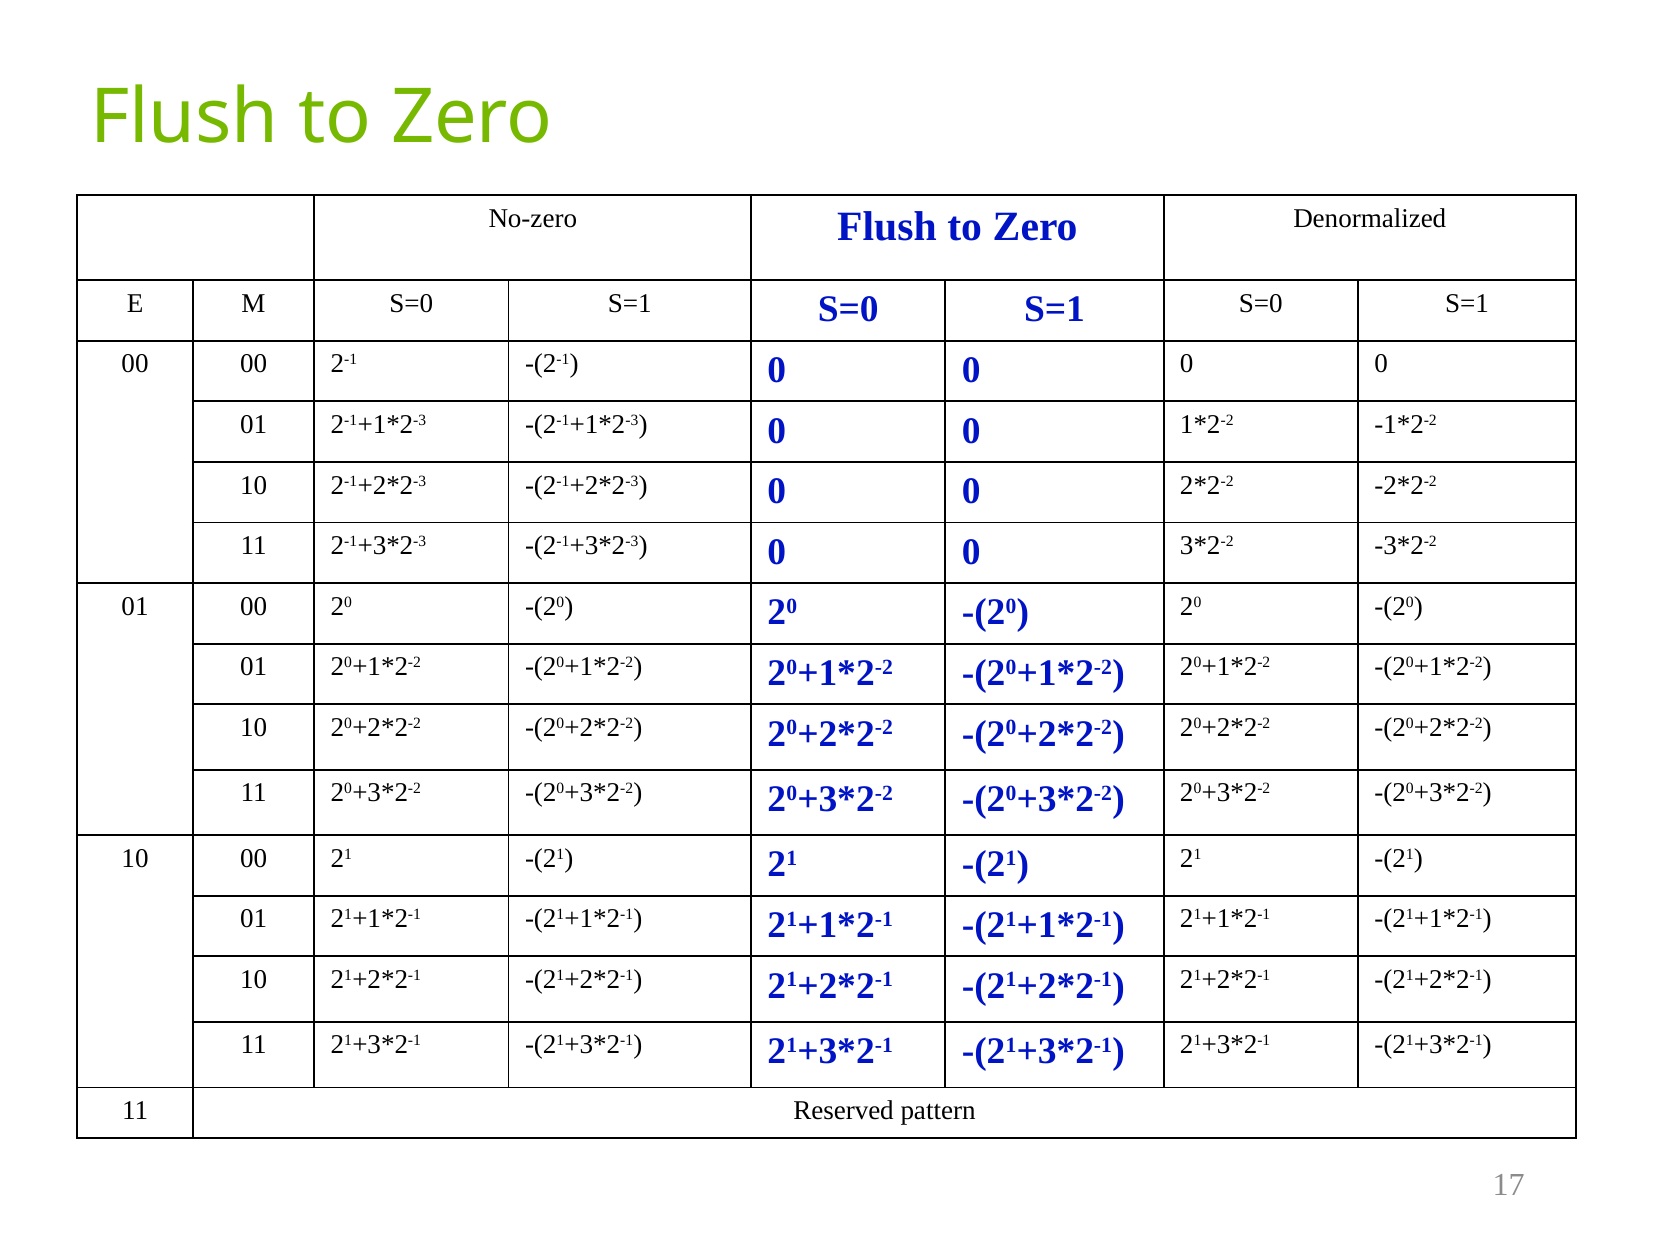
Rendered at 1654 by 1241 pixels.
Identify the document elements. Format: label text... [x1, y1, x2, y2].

table_cell -(21+1*2-1) [1359, 897, 1575, 955]
table_cell -(20+2*2-2) [1359, 705, 1575, 769]
table_cell S=0 [752, 281, 944, 340]
table_cell -(20) [946, 584, 1163, 643]
table_cell 11 [78, 1088, 192, 1137]
table_cell 20+2*2-2 [1165, 705, 1357, 769]
table_cell 0 [752, 402, 944, 461]
table_cell 0 [946, 463, 1163, 522]
table_cell 00 [194, 584, 313, 643]
table_cell 11 [194, 771, 313, 834]
table_cell -(21+2*2-1) [1359, 957, 1575, 1021]
table_cell 20+1*2-2 [1165, 645, 1357, 703]
table_cell 20 [752, 584, 944, 643]
table_cell 20+2*2-2 [752, 705, 944, 769]
table_cell -(20+1*2-2) [1359, 645, 1575, 703]
table_cell 10 [194, 957, 313, 1021]
table_cell -(21+3*2-1) [1359, 1023, 1575, 1087]
table_cell 20 [1165, 584, 1357, 643]
table_cell -(21+3*2-1) [509, 1023, 750, 1087]
table_cell 10 [78, 836, 192, 1087]
title Flush to Zero [74, 69, 1579, 171]
table_cell -(2-1) [509, 342, 750, 400]
table_cell 0 [752, 463, 944, 522]
table_cell 21+2*2-1 [752, 957, 944, 1021]
table_cell S=1 [1359, 281, 1575, 340]
table_cell 01 [194, 645, 313, 703]
table_cell 10 [194, 705, 313, 769]
table_cell 01 [194, 402, 313, 461]
table_cell -3*2-2 [1359, 523, 1575, 582]
table_cell -(21) [946, 836, 1163, 895]
table_cell -(20) [509, 584, 750, 643]
table_cell 20+2*2-2 [315, 705, 508, 769]
table_cell 0 [946, 342, 1163, 400]
table_cell 2-1 [315, 342, 508, 400]
table_cell 20+3*2-2 [1165, 771, 1357, 834]
table_cell 0 [1165, 342, 1357, 400]
table_cell -(21+1*2-1) [946, 897, 1163, 955]
table_cell 2-1+3*2-3 [315, 523, 508, 582]
table_cell -(20+2*2-2) [509, 705, 750, 769]
table_cell 0 [752, 523, 944, 582]
table_cell -(20) [1359, 584, 1575, 643]
table_cell E [78, 281, 192, 340]
table_cell 2-1+2*2-3 [315, 463, 508, 522]
table_cell 21+2*2-1 [1165, 957, 1357, 1021]
table_cell -(21+2*2-1) [509, 957, 750, 1021]
table_header No-zero [315, 196, 750, 279]
slide_number 17 [1167, 1149, 1540, 1216]
table_cell 21 [1165, 836, 1357, 895]
table_cell 21+1*2-1 [1165, 897, 1357, 955]
table_cell 0 [946, 402, 1163, 461]
table_cell -(20+2*2-2) [946, 705, 1163, 769]
table_cell -(21) [1359, 836, 1575, 895]
table_cell -(2-1+2*2-3) [509, 463, 750, 522]
table_cell 2*2-2 [1165, 463, 1357, 522]
table_cell 00 [78, 342, 192, 582]
table_cell 1*2-2 [1165, 402, 1357, 461]
table_cell -1*2-2 [1359, 402, 1575, 461]
table_cell -(21) [509, 836, 750, 895]
table_cell S=0 [1165, 281, 1357, 340]
table_cell S=0 [315, 281, 508, 340]
table_cell 21+3*2-1 [752, 1023, 944, 1087]
table_header Flush to Zero [752, 196, 1163, 279]
table_cell 20+3*2-2 [752, 771, 944, 834]
table_cell 0 [1359, 342, 1575, 400]
table_cell 2-1+1*2-3 [315, 402, 508, 461]
table_cell 3*2-2 [1165, 523, 1357, 582]
table_cell M [194, 281, 313, 340]
table_cell -(20+3*2-2) [946, 771, 1163, 834]
table_cell 00 [194, 836, 313, 895]
table_cell 10 [194, 463, 313, 522]
table_cell -(2-1+3*2-3) [509, 523, 750, 582]
table_cell 00 [194, 342, 313, 400]
table_cell 11 [194, 523, 313, 582]
table_cell S=1 [509, 281, 750, 340]
table_cell -(20+1*2-2) [946, 645, 1163, 703]
table_cell 21+3*2-1 [315, 1023, 508, 1087]
table_cell 0 [752, 342, 944, 400]
table_cell -(21+2*2-1) [946, 957, 1163, 1021]
table_cell -(21+1*2-1) [509, 897, 750, 955]
table_cell -2*2-2 [1359, 463, 1575, 522]
table_cell 01 [194, 897, 313, 955]
table_cell 21+1*2-1 [315, 897, 508, 955]
table_cell 20 [315, 584, 508, 643]
table_cell Reserved pattern [194, 1088, 1575, 1137]
table_cell 11 [194, 1023, 313, 1087]
table_cell -(20+3*2-2) [509, 771, 750, 834]
table_header Denormalized [1165, 196, 1575, 279]
table_cell 21+3*2-1 [1165, 1023, 1357, 1087]
table_cell 21 [315, 836, 508, 895]
table_cell -(2-1+1*2-3) [509, 402, 750, 461]
table_cell 20+3*2-2 [315, 771, 508, 834]
table_cell 20+1*2-2 [315, 645, 508, 703]
table_cell S=1 [946, 281, 1163, 340]
table_cell -(20+1*2-2) [509, 645, 750, 703]
table_cell 20+1*2-2 [752, 645, 944, 703]
table_cell 0 [946, 523, 1163, 582]
table_cell -(21+3*2-1) [946, 1023, 1163, 1087]
table_cell 21+1*2-1 [752, 897, 944, 955]
table_cell 21 [752, 836, 944, 895]
table_cell 01 [78, 584, 192, 834]
table_cell -(20+3*2-2) [1359, 771, 1575, 834]
table_header [78, 196, 313, 279]
table_cell 21+2*2-1 [315, 957, 508, 1021]
